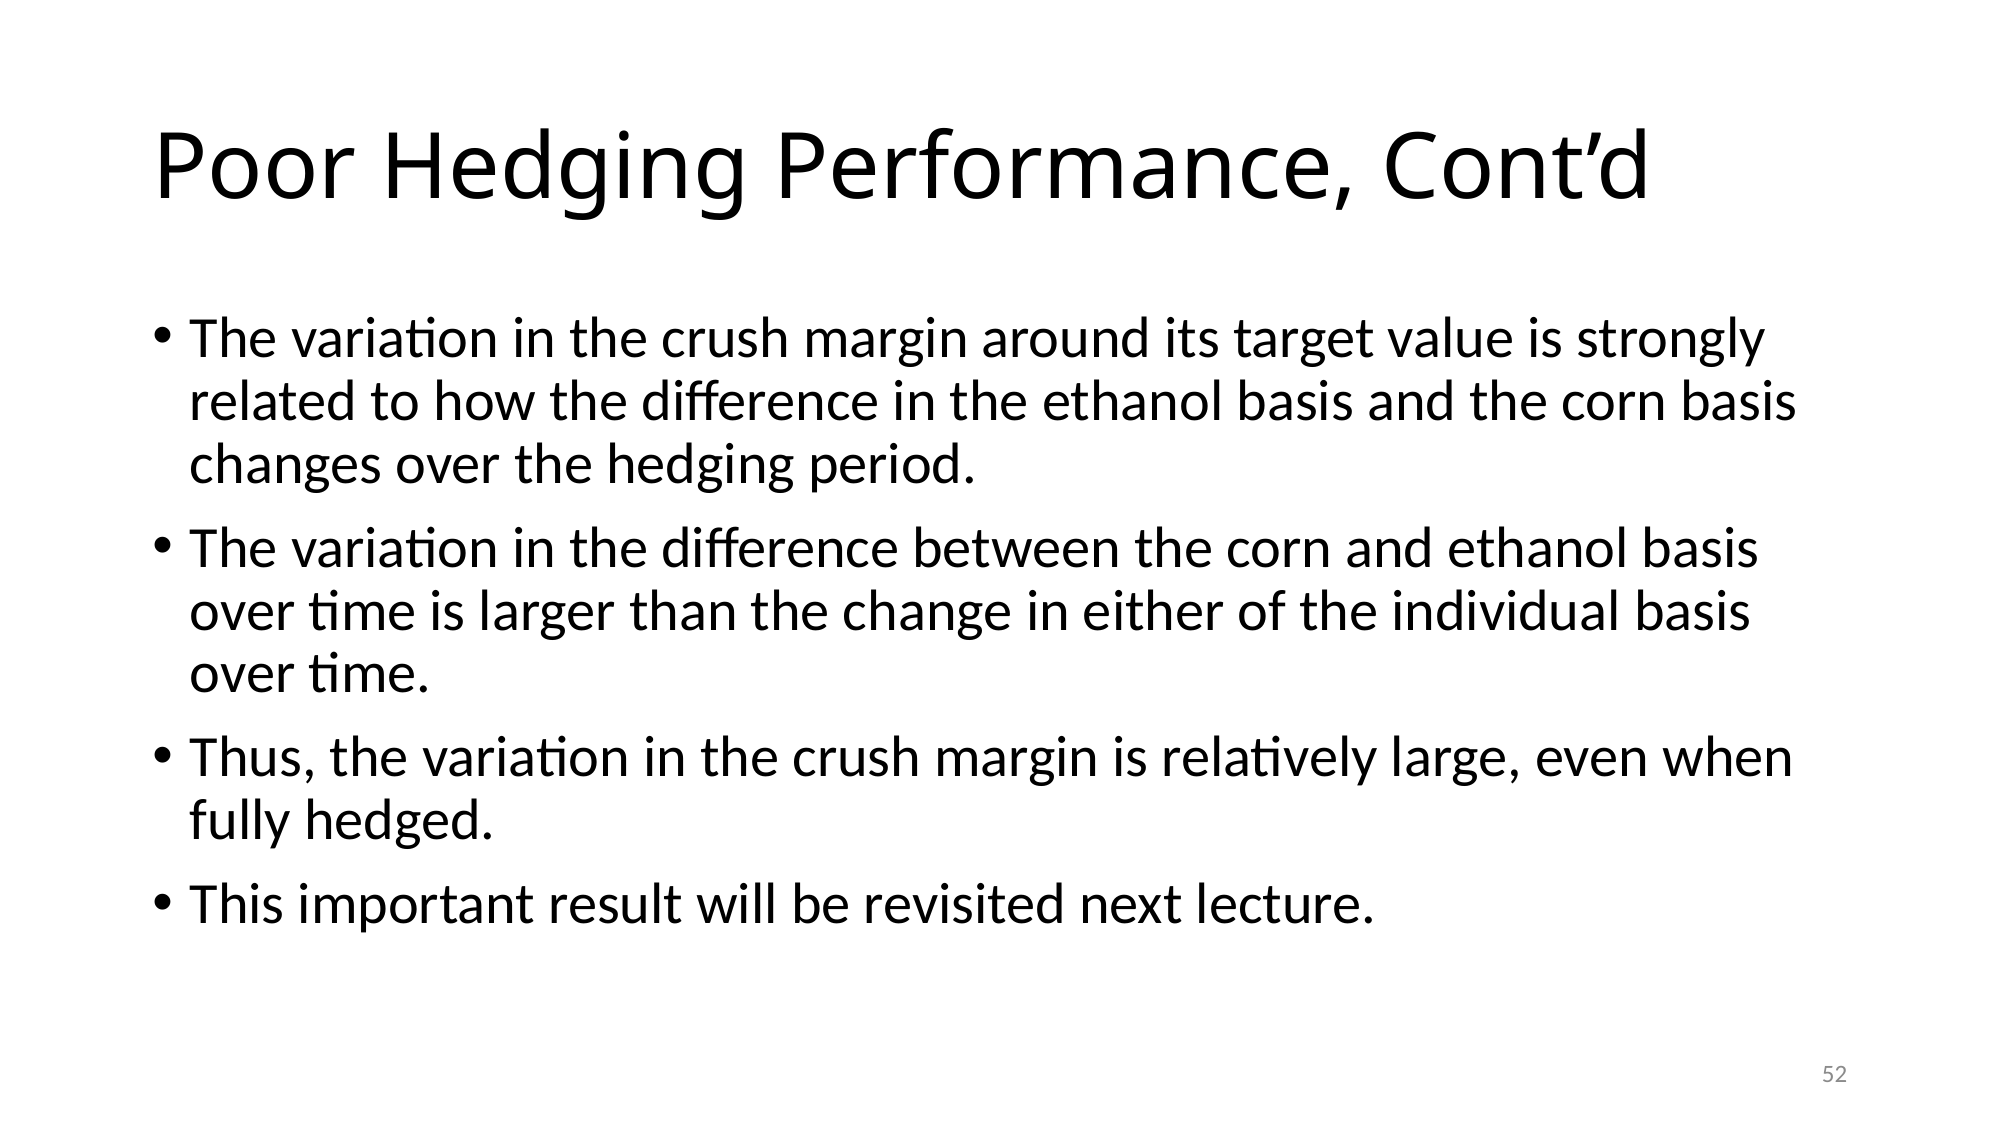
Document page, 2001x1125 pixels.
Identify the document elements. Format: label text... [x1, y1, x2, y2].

slide_number 52 [1412, 1042, 1863, 1103]
title Poor Hedging Performance, Cont’d [137, 59, 1863, 278]
list The variation in the crush margin around its target value is strongly related to how the difference in the ethanol basis and the corn basis changes over the hedging period. The variation in the difference between the corn and ethanol basis over time is larger than the change in either of the individual basis over time. Thus, the variation in the crush margin is relatively large, even when fully hedged. This important result will be revisited next lecture. [137, 299, 1863, 1014]
